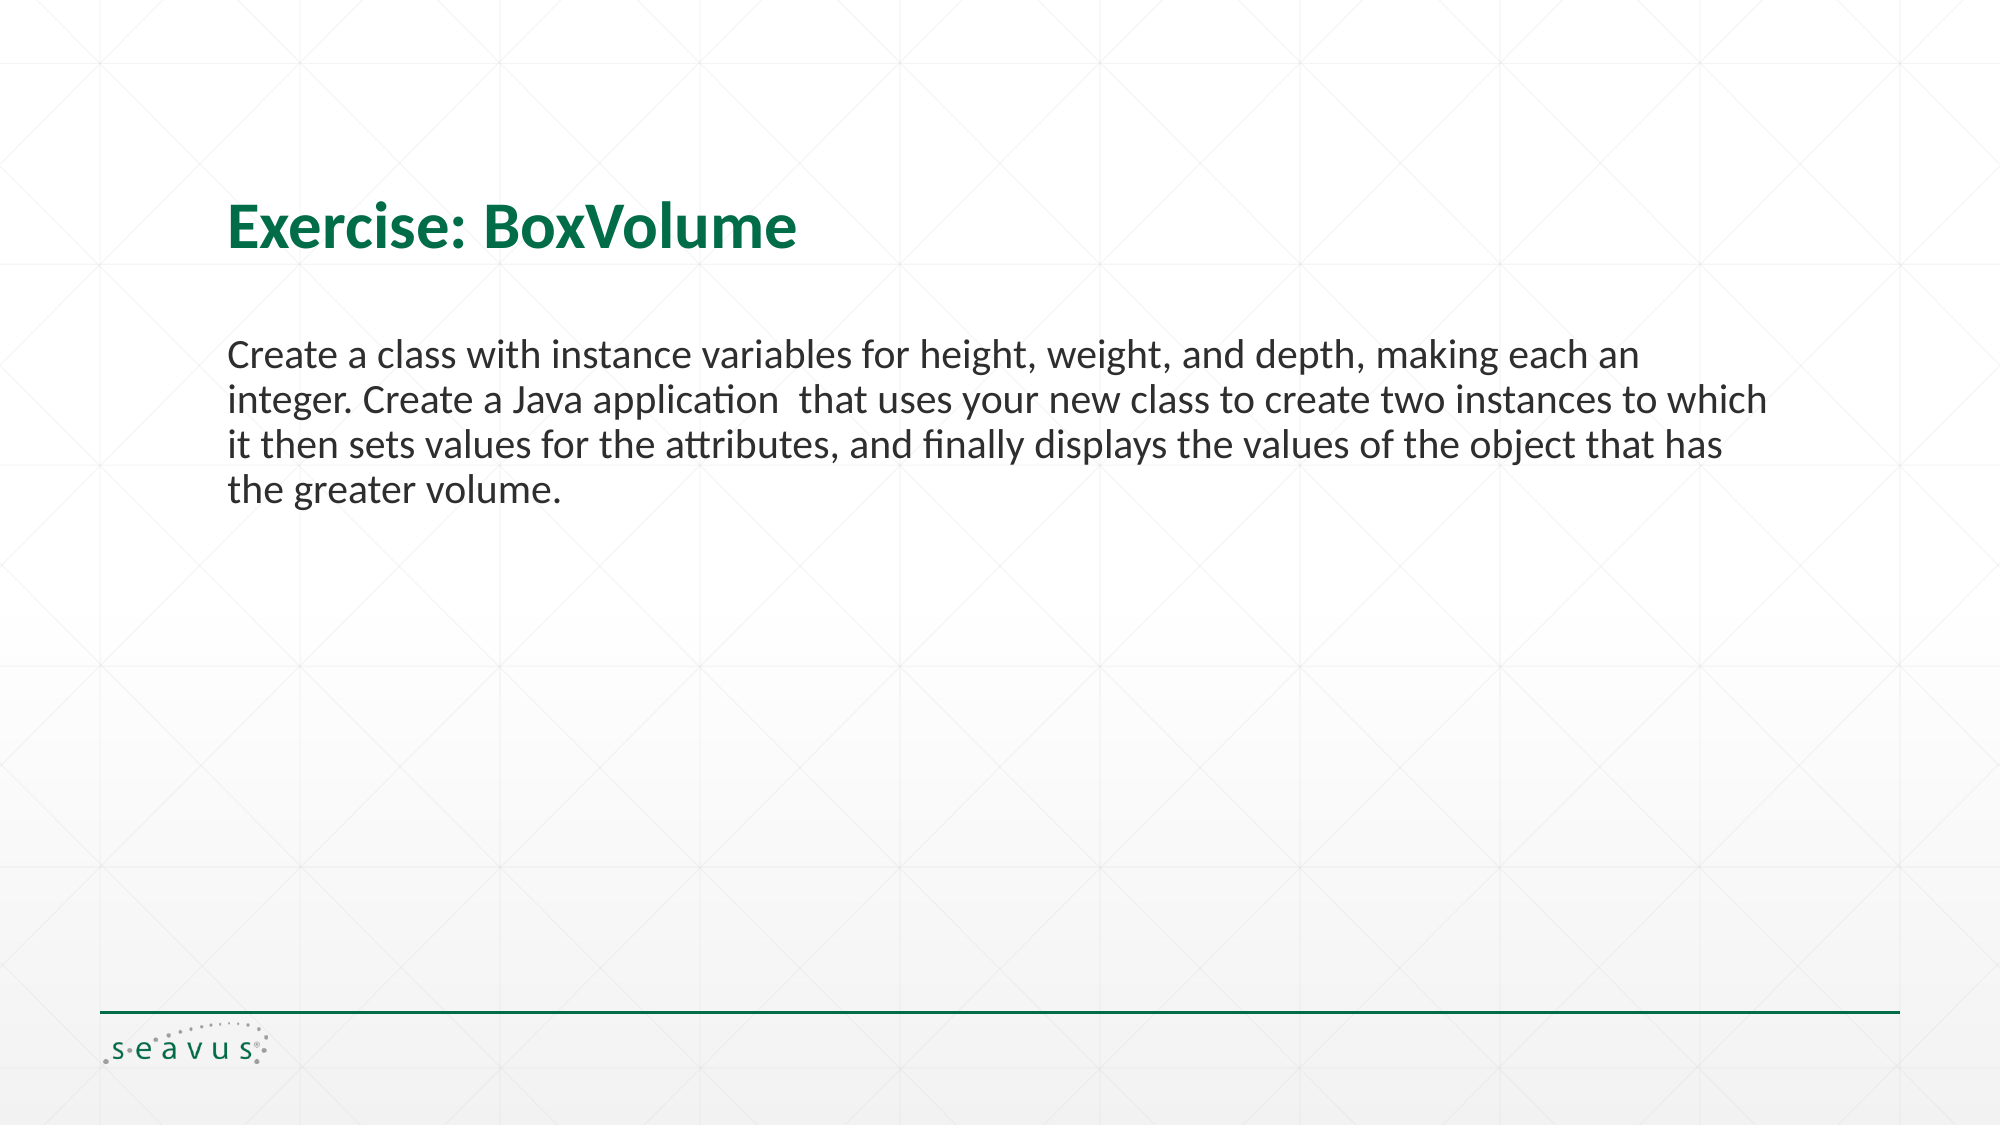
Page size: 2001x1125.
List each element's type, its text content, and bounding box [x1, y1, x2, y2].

title Exercise: BoxVolume [212, 82, 1788, 271]
picture [103, 1022, 268, 1064]
list Create a class with instance variables for height, weight, and depth, making each an integer. Create a Java application that uses your new class to create two instances to which it then sets values for the attributes, and finally displays the values of the object that has the greater volume. [212, 324, 1788, 950]
